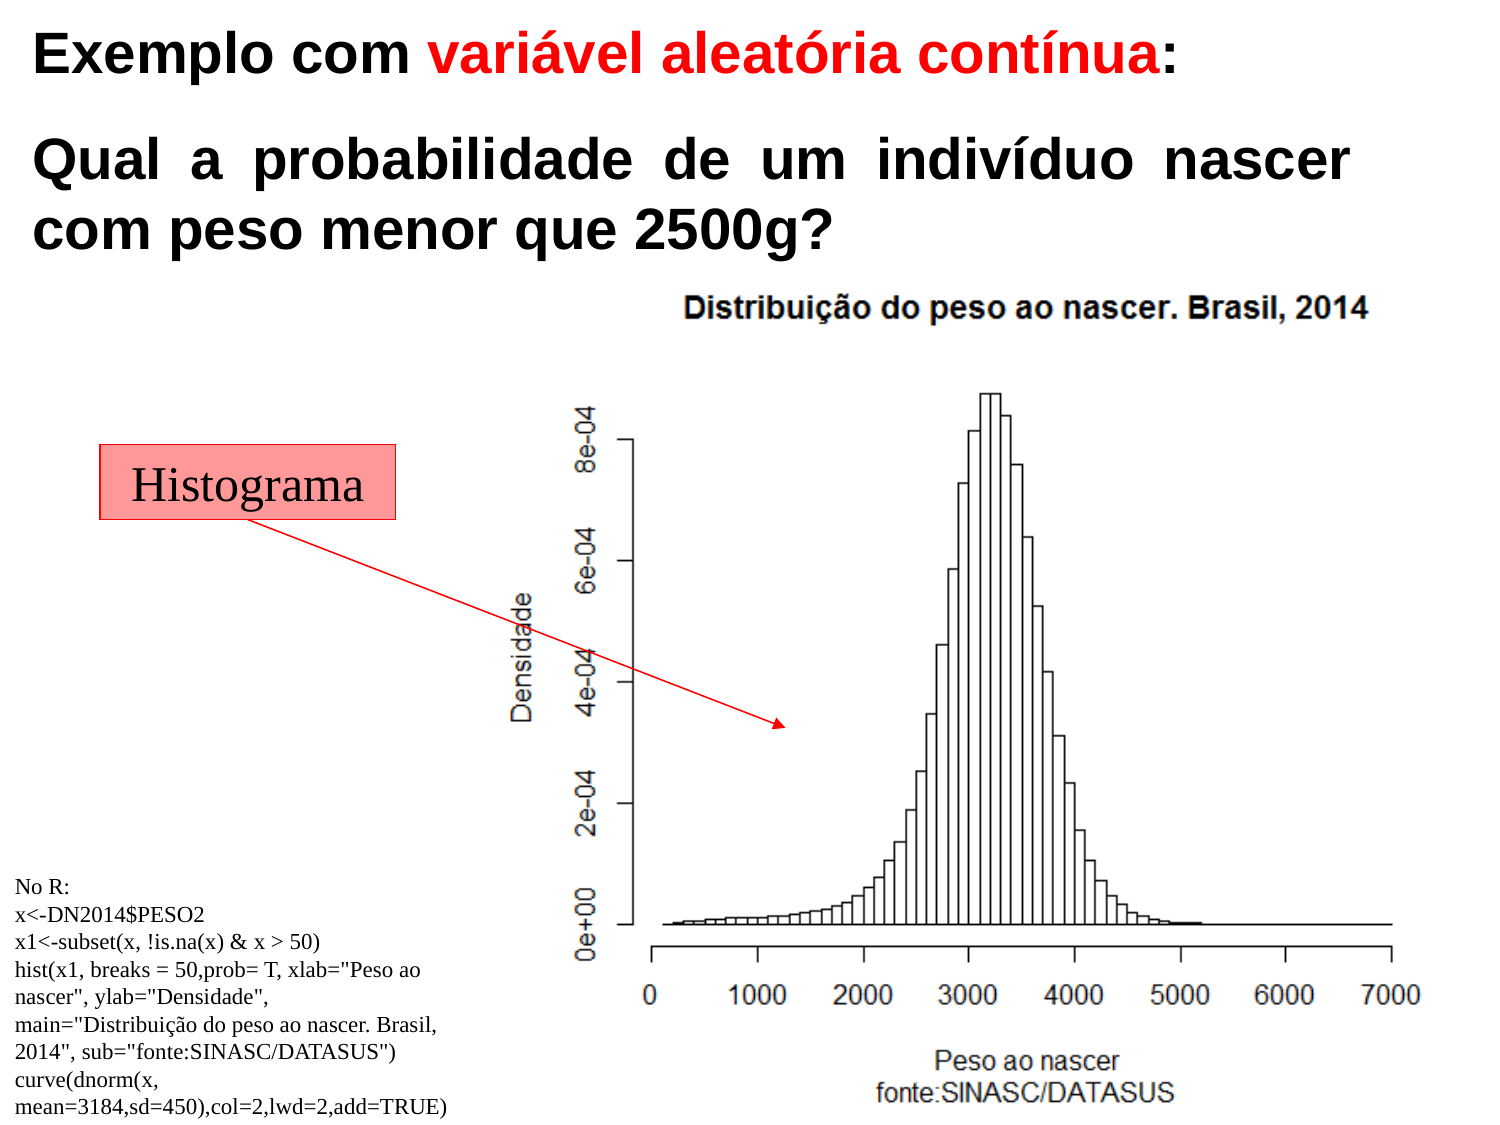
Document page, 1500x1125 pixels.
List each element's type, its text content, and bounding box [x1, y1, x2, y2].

text_box No R: x<-DN2014$PESO2 x1<-subset(x, !is.na(x) & x > 50) hist(x1, breaks = 50,prob= T, xlab="Peso ao nascer", ylab="Densidade", main="Distribuição do peso ao nascer. Brasil, 2014", sub="fonte:SINASC/DATASUS") curve(dnorm(x, mean=3184,sd=450),col=2,lwd=2,add=TRUE) [0, 864, 467, 1125]
text_box Exemplo com variável aleatória contínua: Qual a probabilidade de um indivíduo nascer com peso menor que 2500g? [17, 7, 1368, 376]
text_box Histograma [100, 444, 396, 520]
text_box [247, 519, 786, 729]
picture [501, 239, 1489, 1111]
